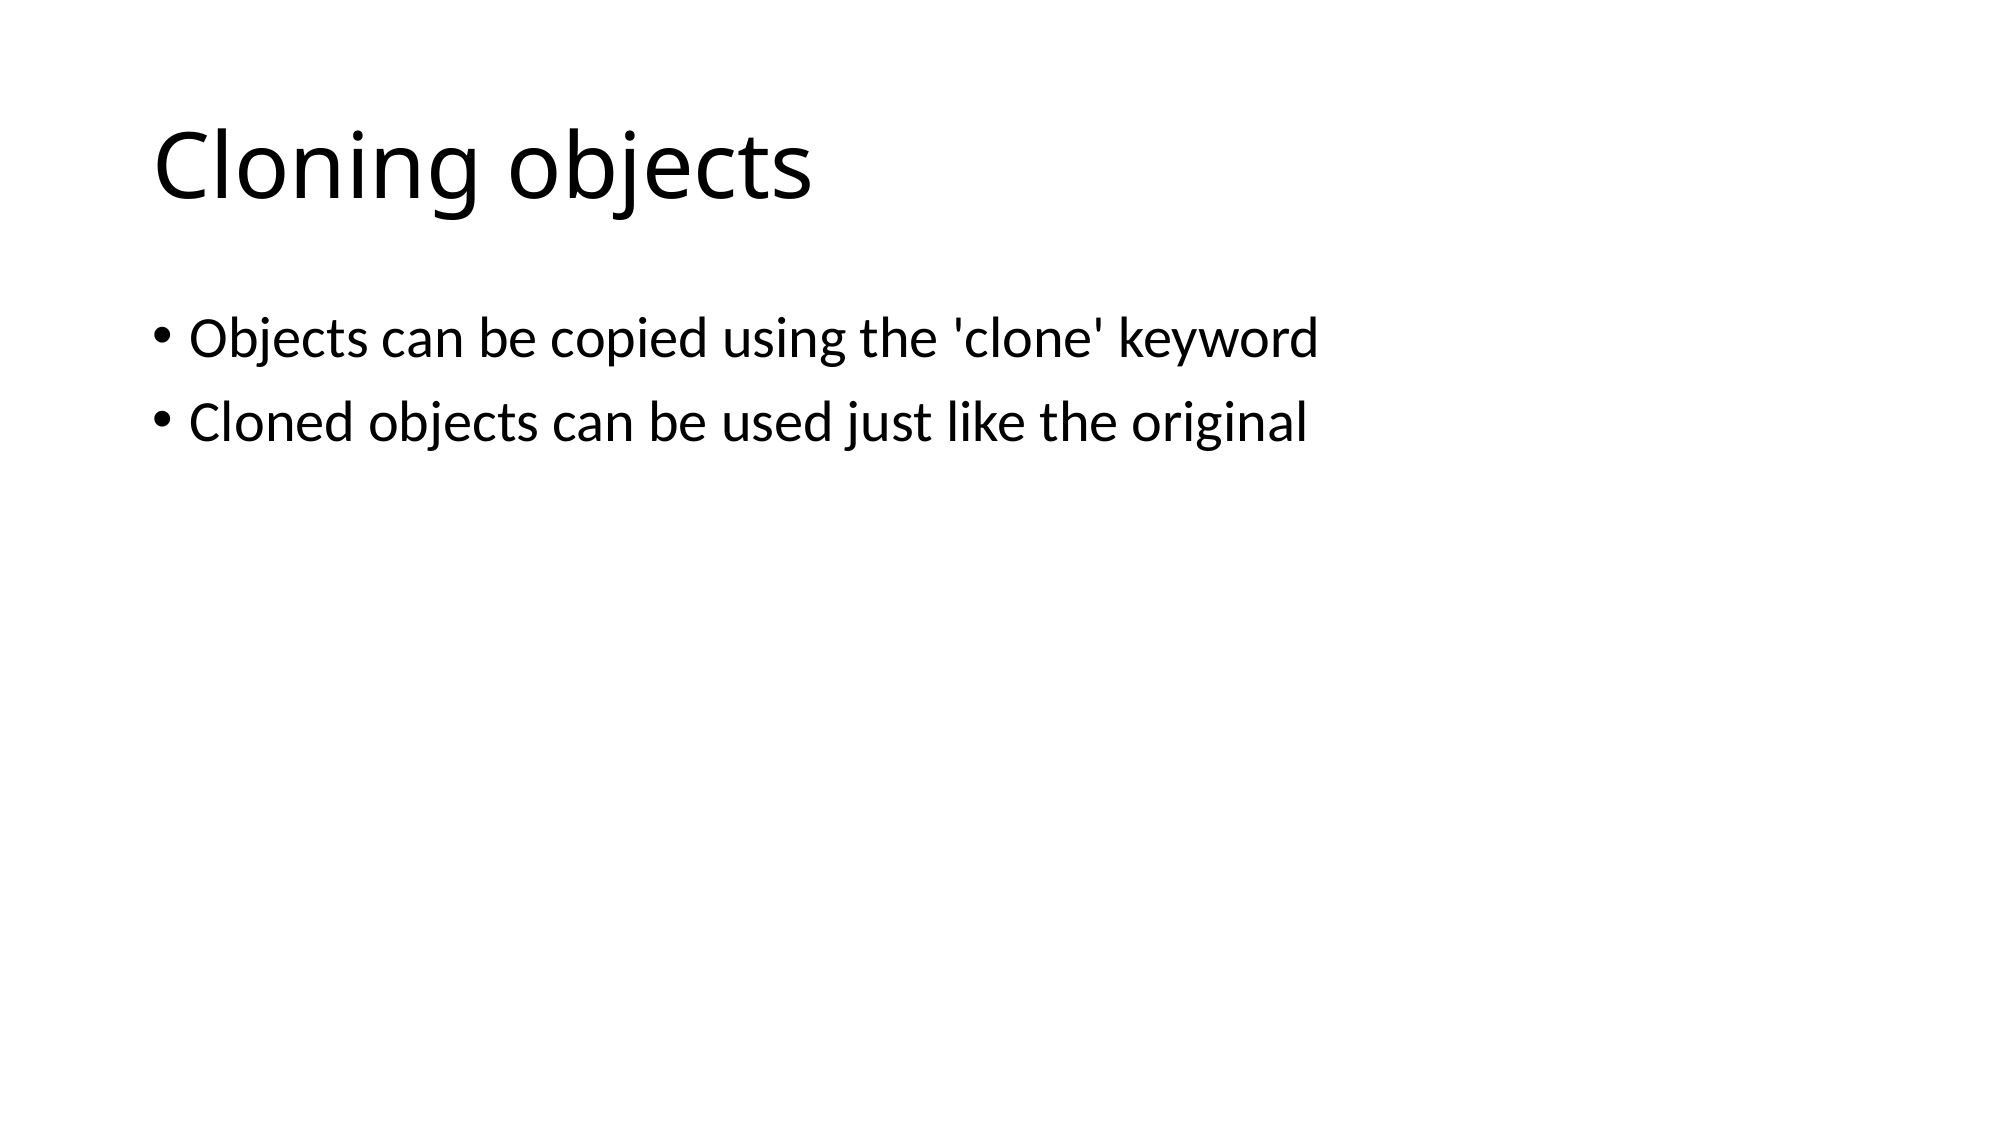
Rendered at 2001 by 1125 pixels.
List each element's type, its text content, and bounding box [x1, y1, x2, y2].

list Objects can be copied using the 'clone' keyword Cloned objects can be used just like the original [137, 299, 1863, 1014]
title Cloning objects [137, 59, 1863, 278]
